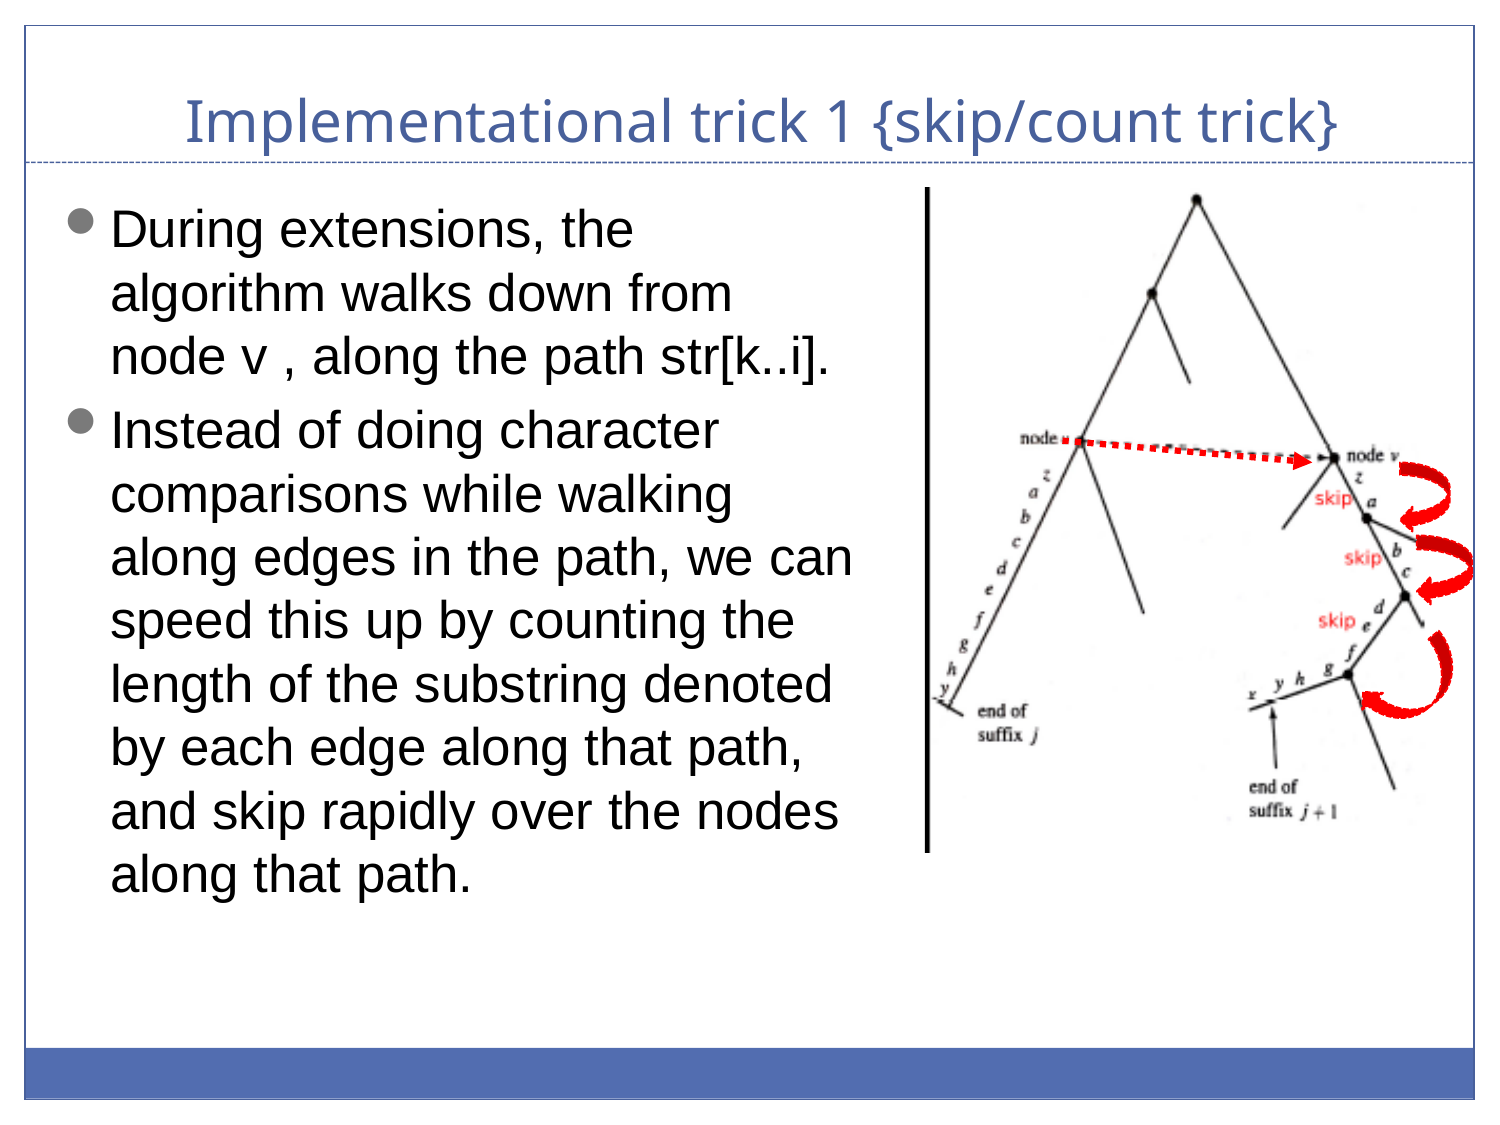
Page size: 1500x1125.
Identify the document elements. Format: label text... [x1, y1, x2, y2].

list During extensions, the algorithm walks down from node v , along the path str[k..i]. Instead of doing character comparisons while walking along edges in the path, we can speed this up by counting the length of the substring denoted by each edge along that path, and skip rapidly over the nodes along that path. [49, 187, 875, 1001]
text_box [1447, 478, 1451, 489]
text_box [1447, 538, 1473, 558]
title Implementational trick 1 {skip/count trick} [49, 37, 1475, 162]
picture [924, 187, 1442, 853]
text_box [1447, 552, 1474, 596]
text_box [1447, 490, 1451, 511]
text_box [1449, 665, 1454, 679]
text_box [1447, 680, 1452, 691]
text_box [1062, 440, 1313, 463]
text_box [1447, 643, 1453, 664]
